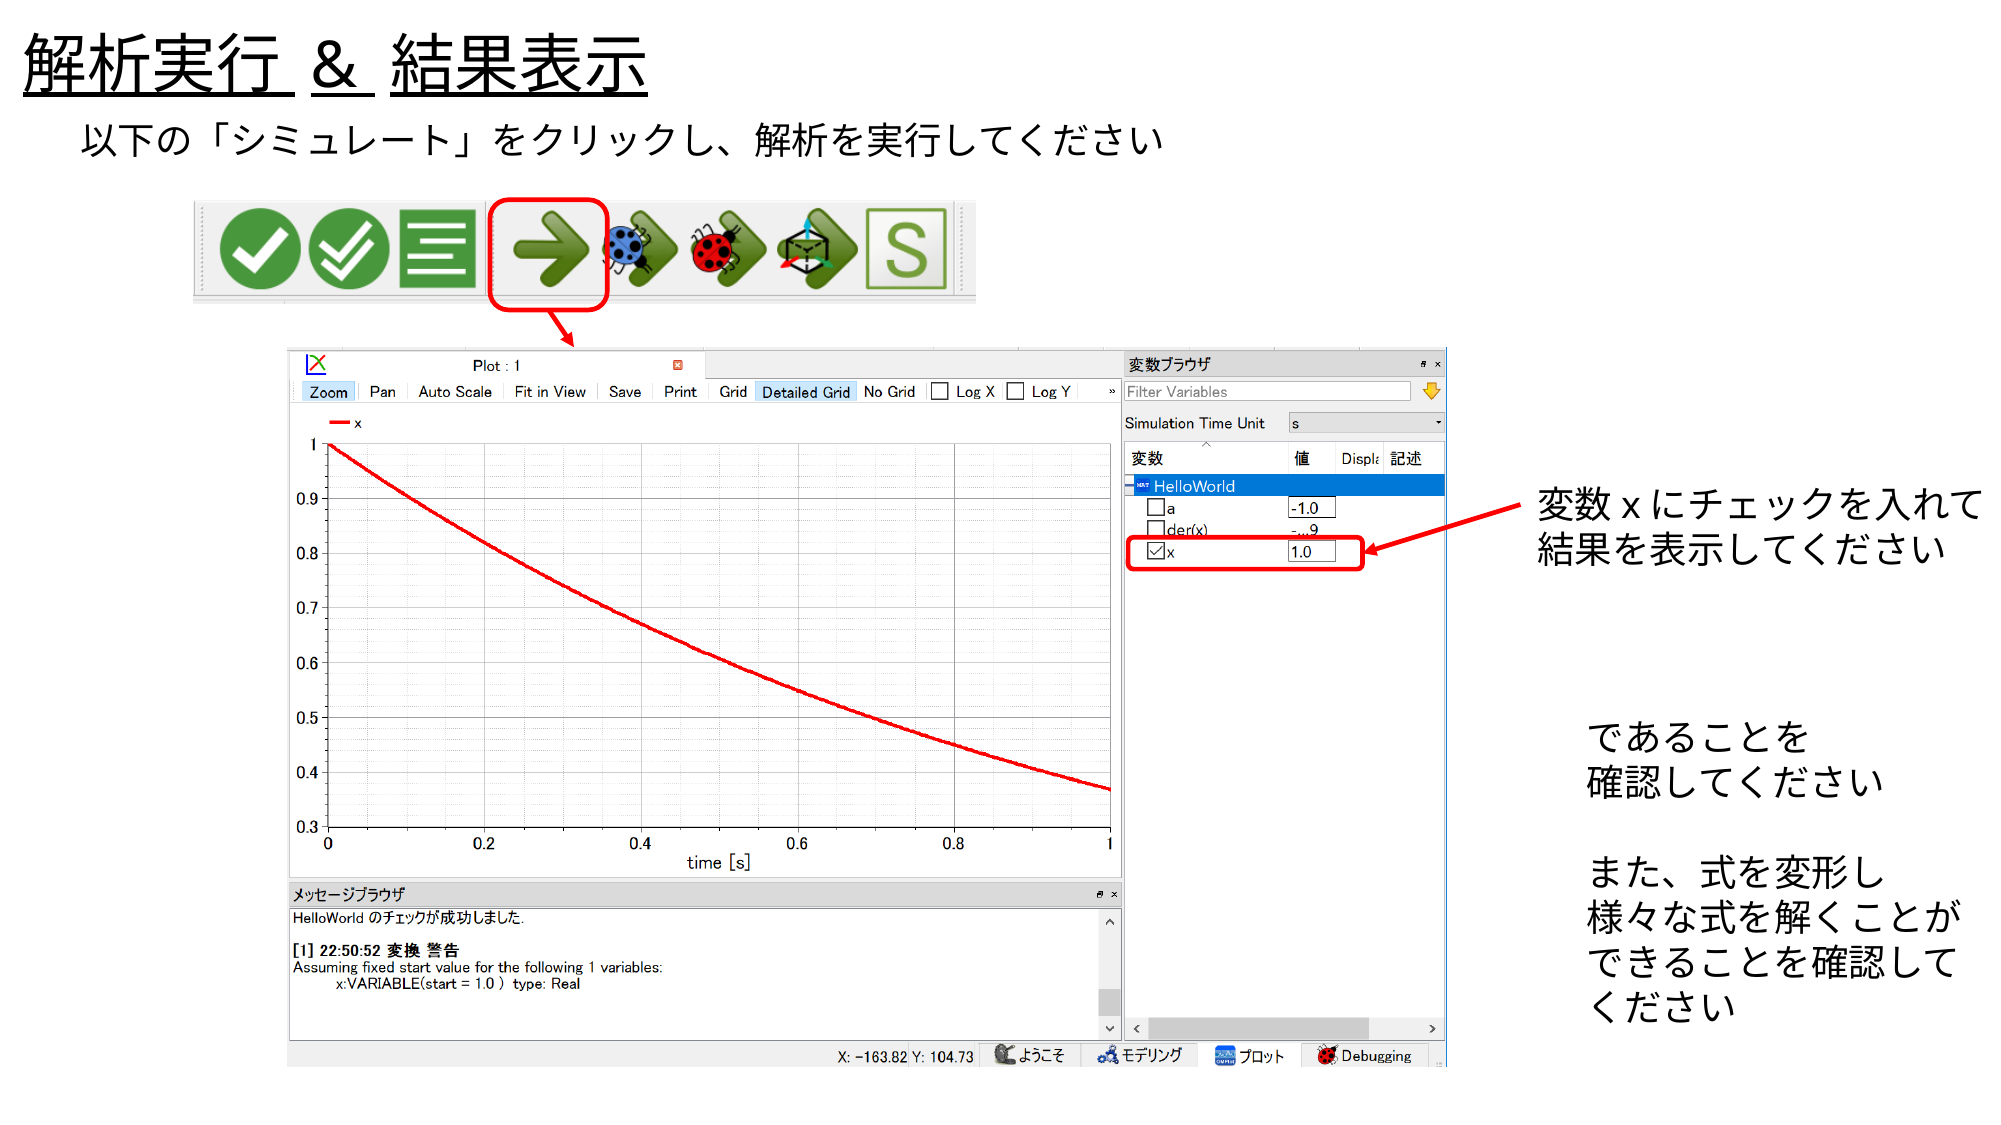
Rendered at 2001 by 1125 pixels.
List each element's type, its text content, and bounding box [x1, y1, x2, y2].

text_box 以下の「シミュレート」をクリックし、解析を実行してください [65, 109, 1180, 170]
text_box 変数xにチェックを入れて 結果を表示してください [1522, 474, 2000, 579]
picture [193, 190, 976, 304]
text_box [1362, 504, 1521, 554]
text_box 解析実行 & 結果表示 [14, 14, 657, 109]
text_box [548, 309, 574, 348]
picture [287, 347, 1449, 1067]
text_box [493, 304, 604, 311]
